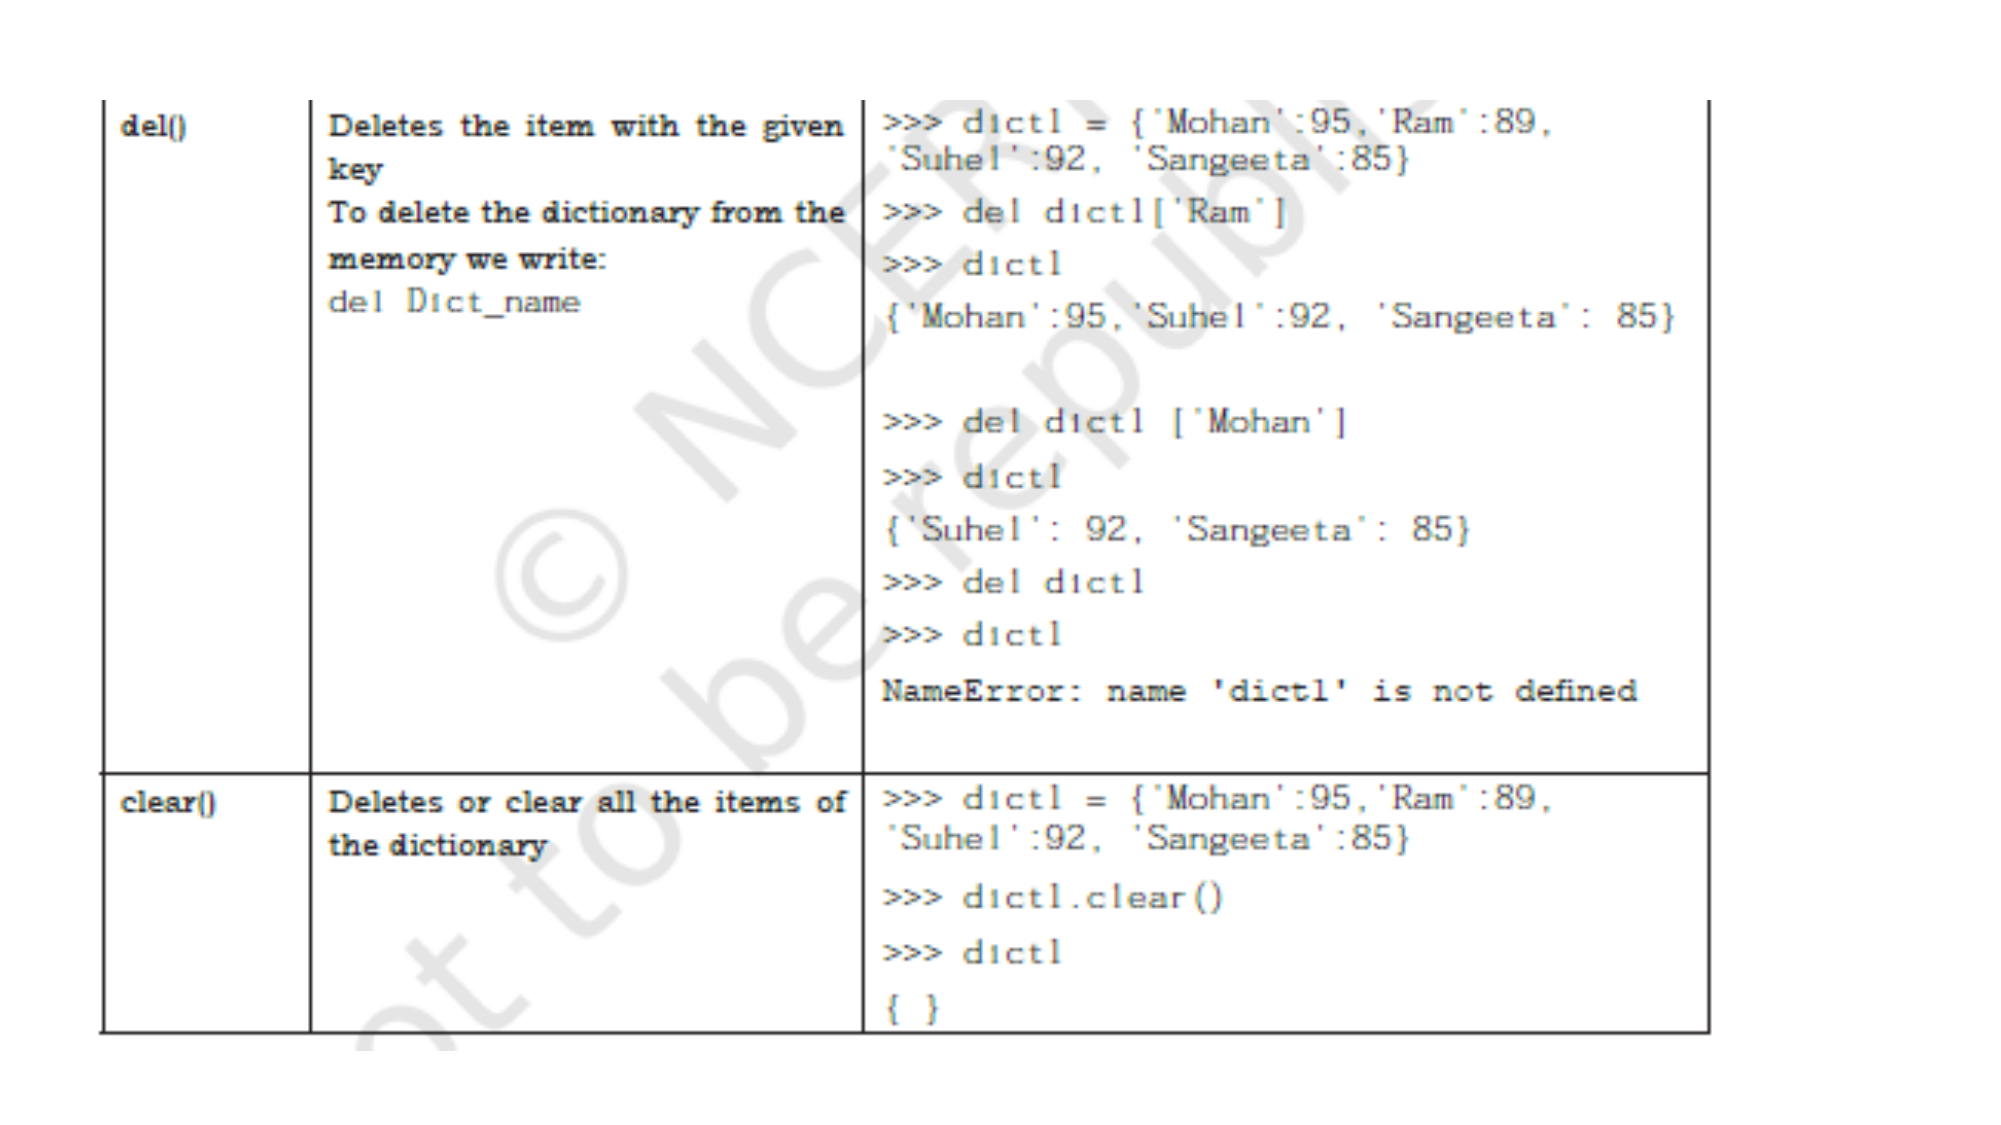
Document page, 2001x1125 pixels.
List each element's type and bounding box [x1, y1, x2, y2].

picture [94, 100, 1724, 1051]
